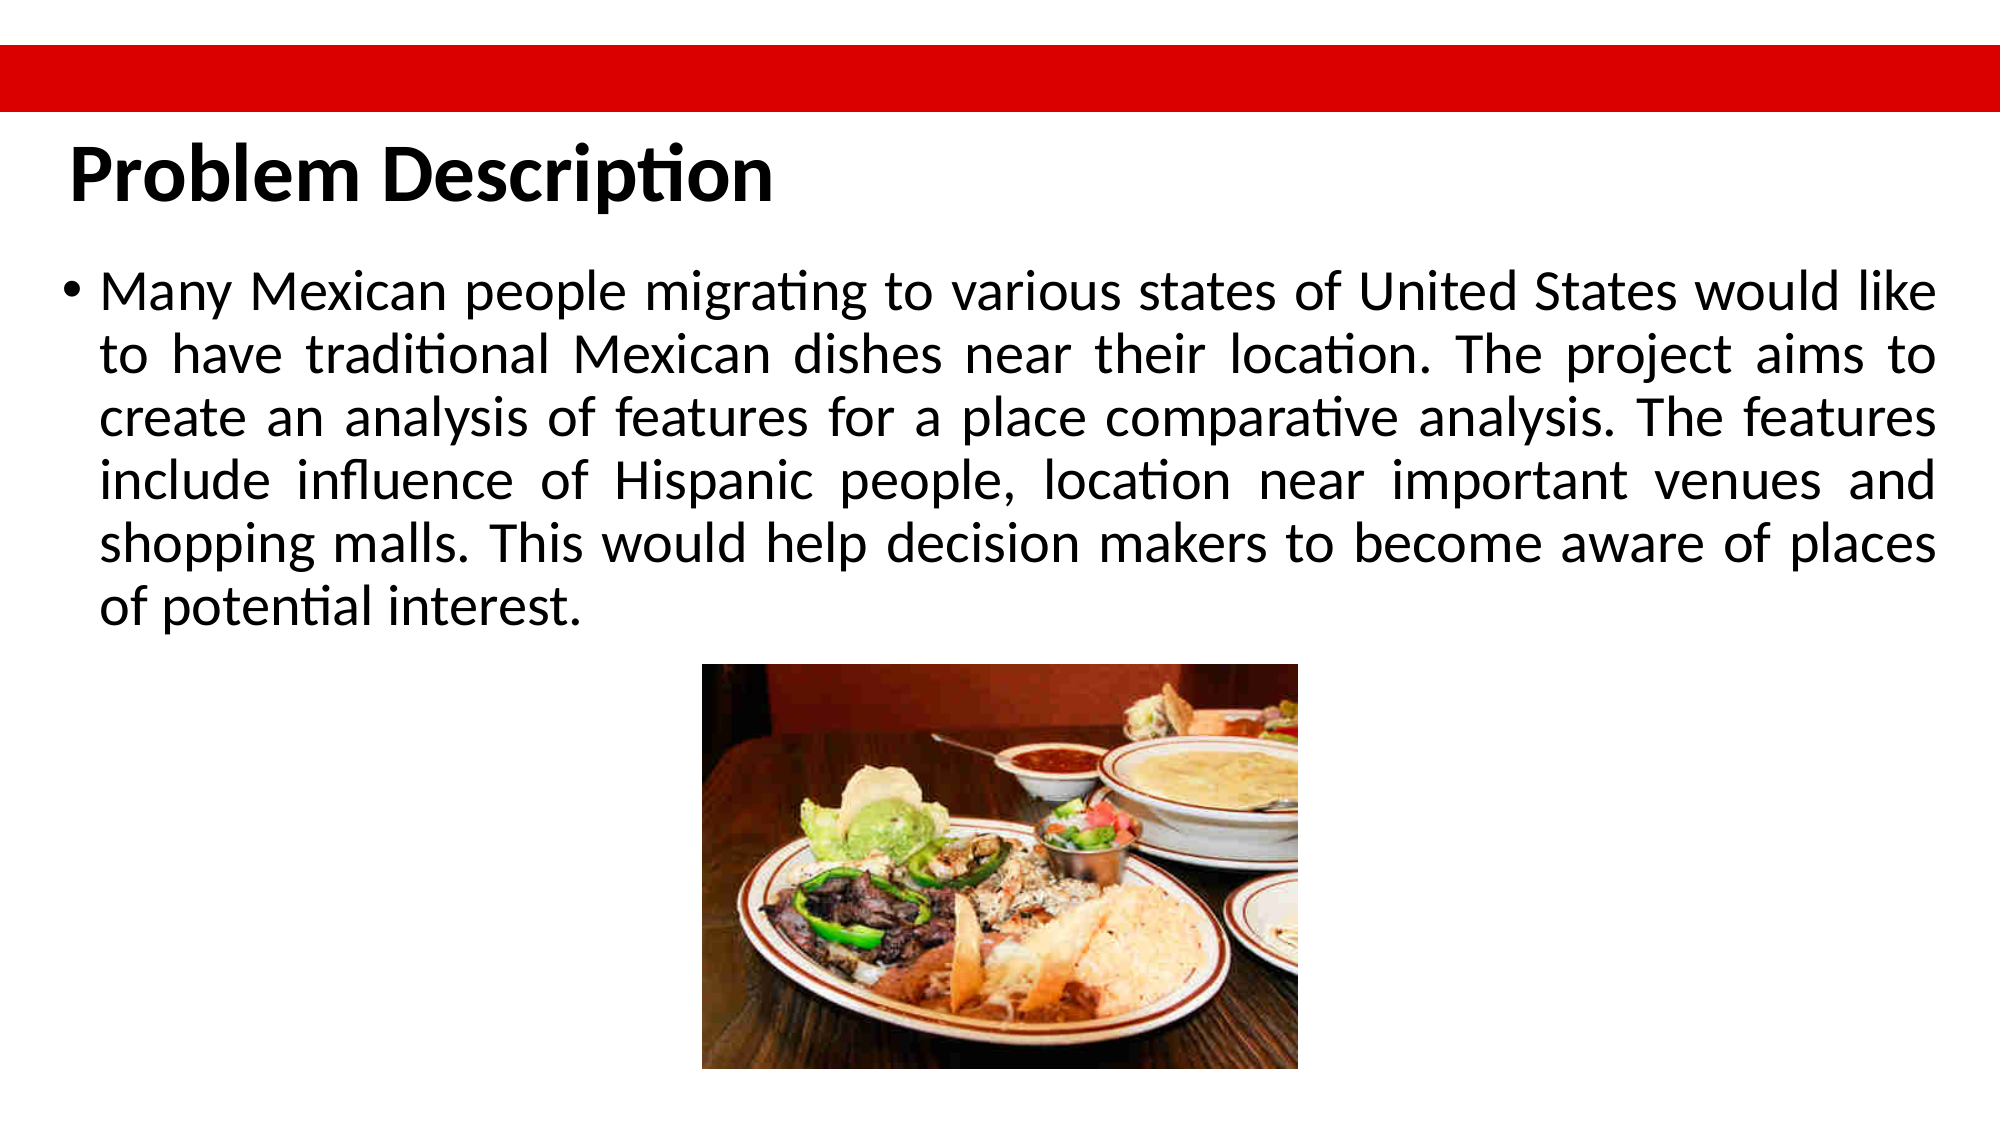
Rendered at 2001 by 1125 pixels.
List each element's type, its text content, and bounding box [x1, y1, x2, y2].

text_box [0, 45, 2000, 112]
text_box Problem Description [55, 110, 792, 226]
picture [702, 664, 1298, 1069]
list Many Mexican people migrating to various states of United States would like to have traditional Mexican dishes near their location. The project aims to create an analysis of features for a place comparative analysis. The features include influence of Hispanic people, location near important venues and shopping malls. This would help decision makers to become aware of places of potential interest. [46, 252, 1954, 620]
